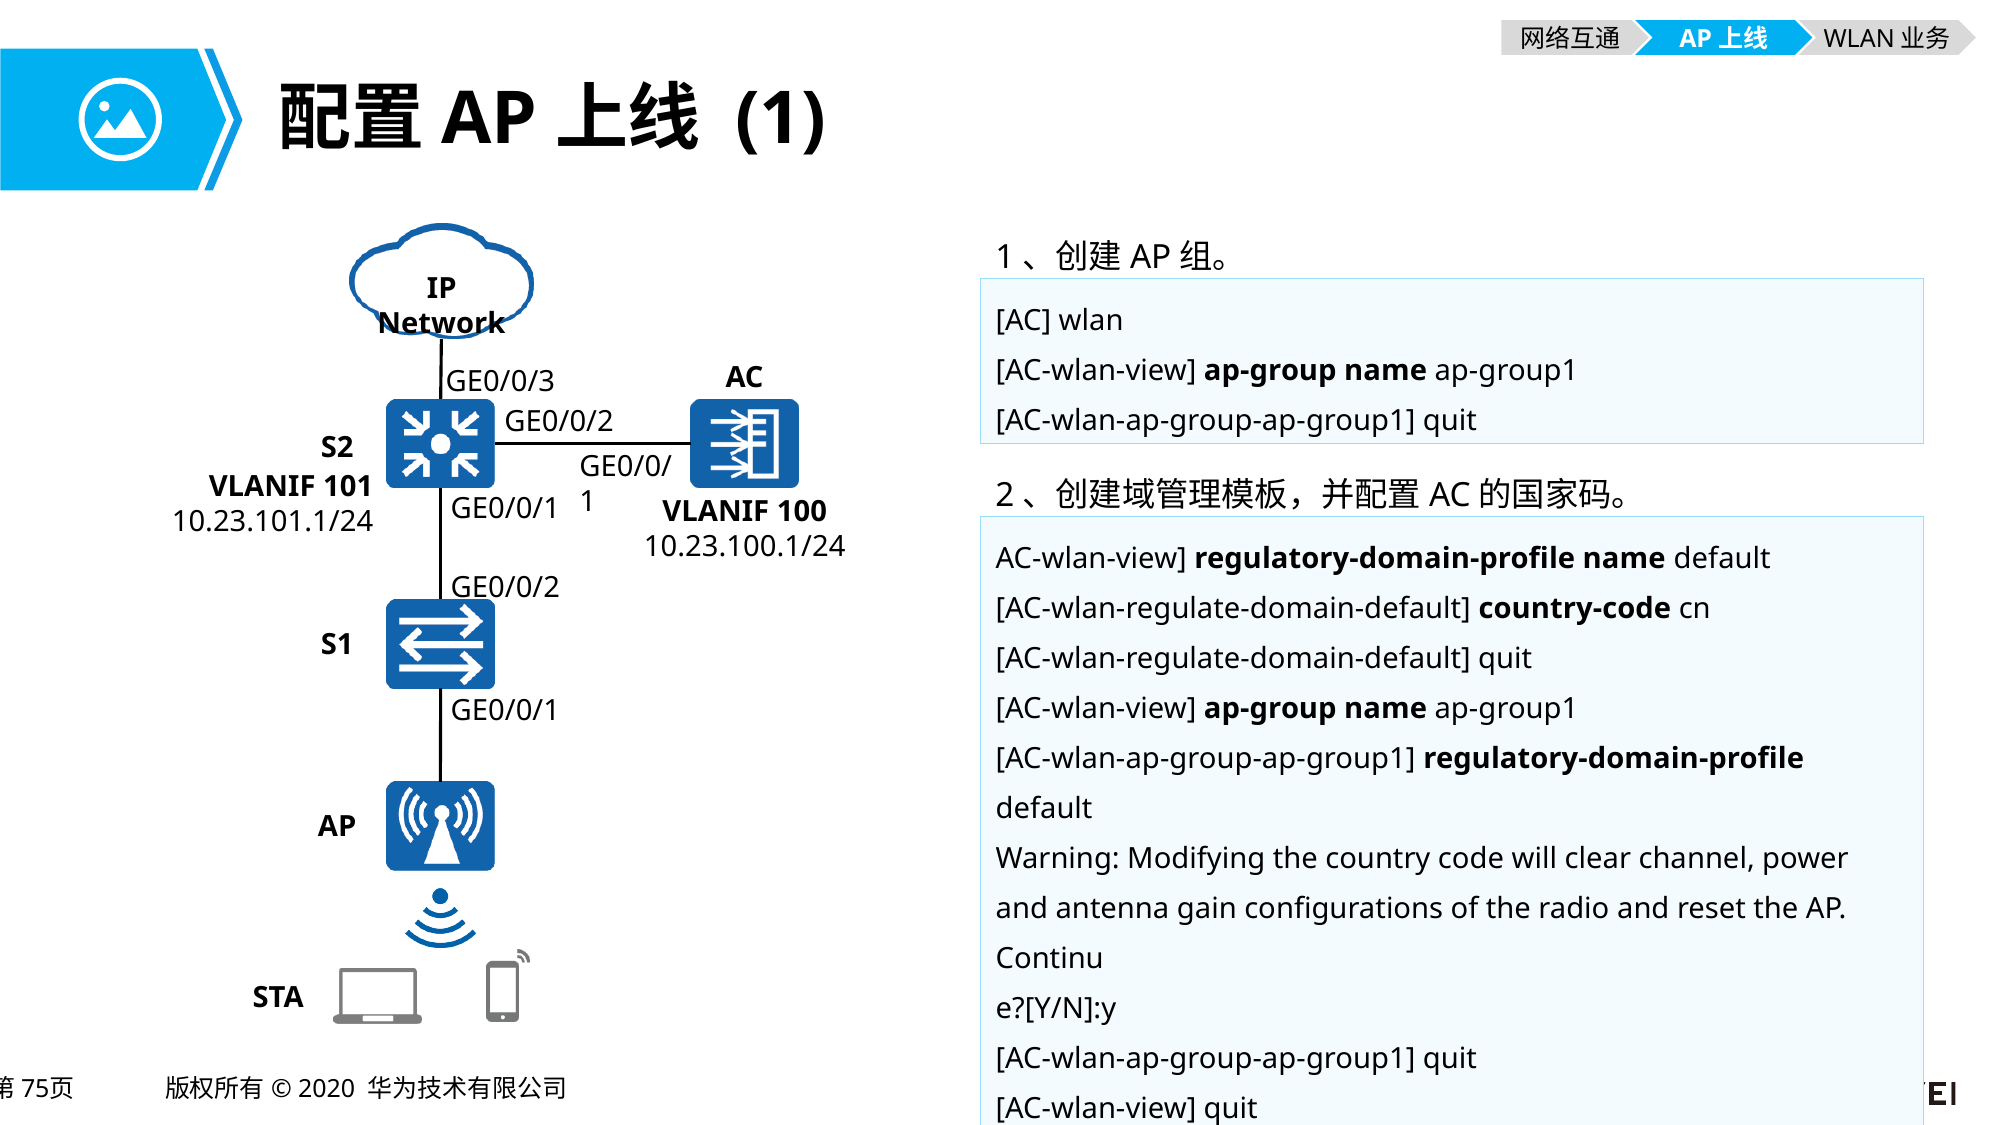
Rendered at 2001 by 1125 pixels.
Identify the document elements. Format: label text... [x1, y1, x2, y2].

text_box AC-wlan-view] regulatory-domain-profile name default [AC-wlan-regulate-domain-default] country-code cn [AC-wlan-regulate-domain-default] quit [AC-wlan-view] ap-group name ap-group1 [AC-wlan-ap-group-ap-group1] regulatory-domain-profile default Warning: Modifying the country code will clear channel, power and antenna gain configurations of the radio and reset the AP. Continu e?[Y/N]:y [AC-wlan-ap-group-ap-group1] quit [AC-wlan-view] quit [980, 516, 1924, 1125]
text_box AP上线 [1635, 20, 1813, 55]
text_box [AC] wlan [AC-wlan-view] ap-group name ap-group1 [AC-wlan-ap-group-ap-group1] quit [980, 278, 1924, 444]
text_box 1、创建AP组。 [980, 217, 1924, 278]
picture [1924, 1066, 1956, 1112]
text_box 2、创建域管理模板，并配置AC的国家码。 [980, 456, 1924, 516]
text_box 网络互通 [1501, 20, 1649, 55]
title 配置AP上线 (1) [261, 67, 1874, 173]
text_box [148, 223, 865, 1024]
text_box WLAN业务 [1798, 20, 1976, 55]
